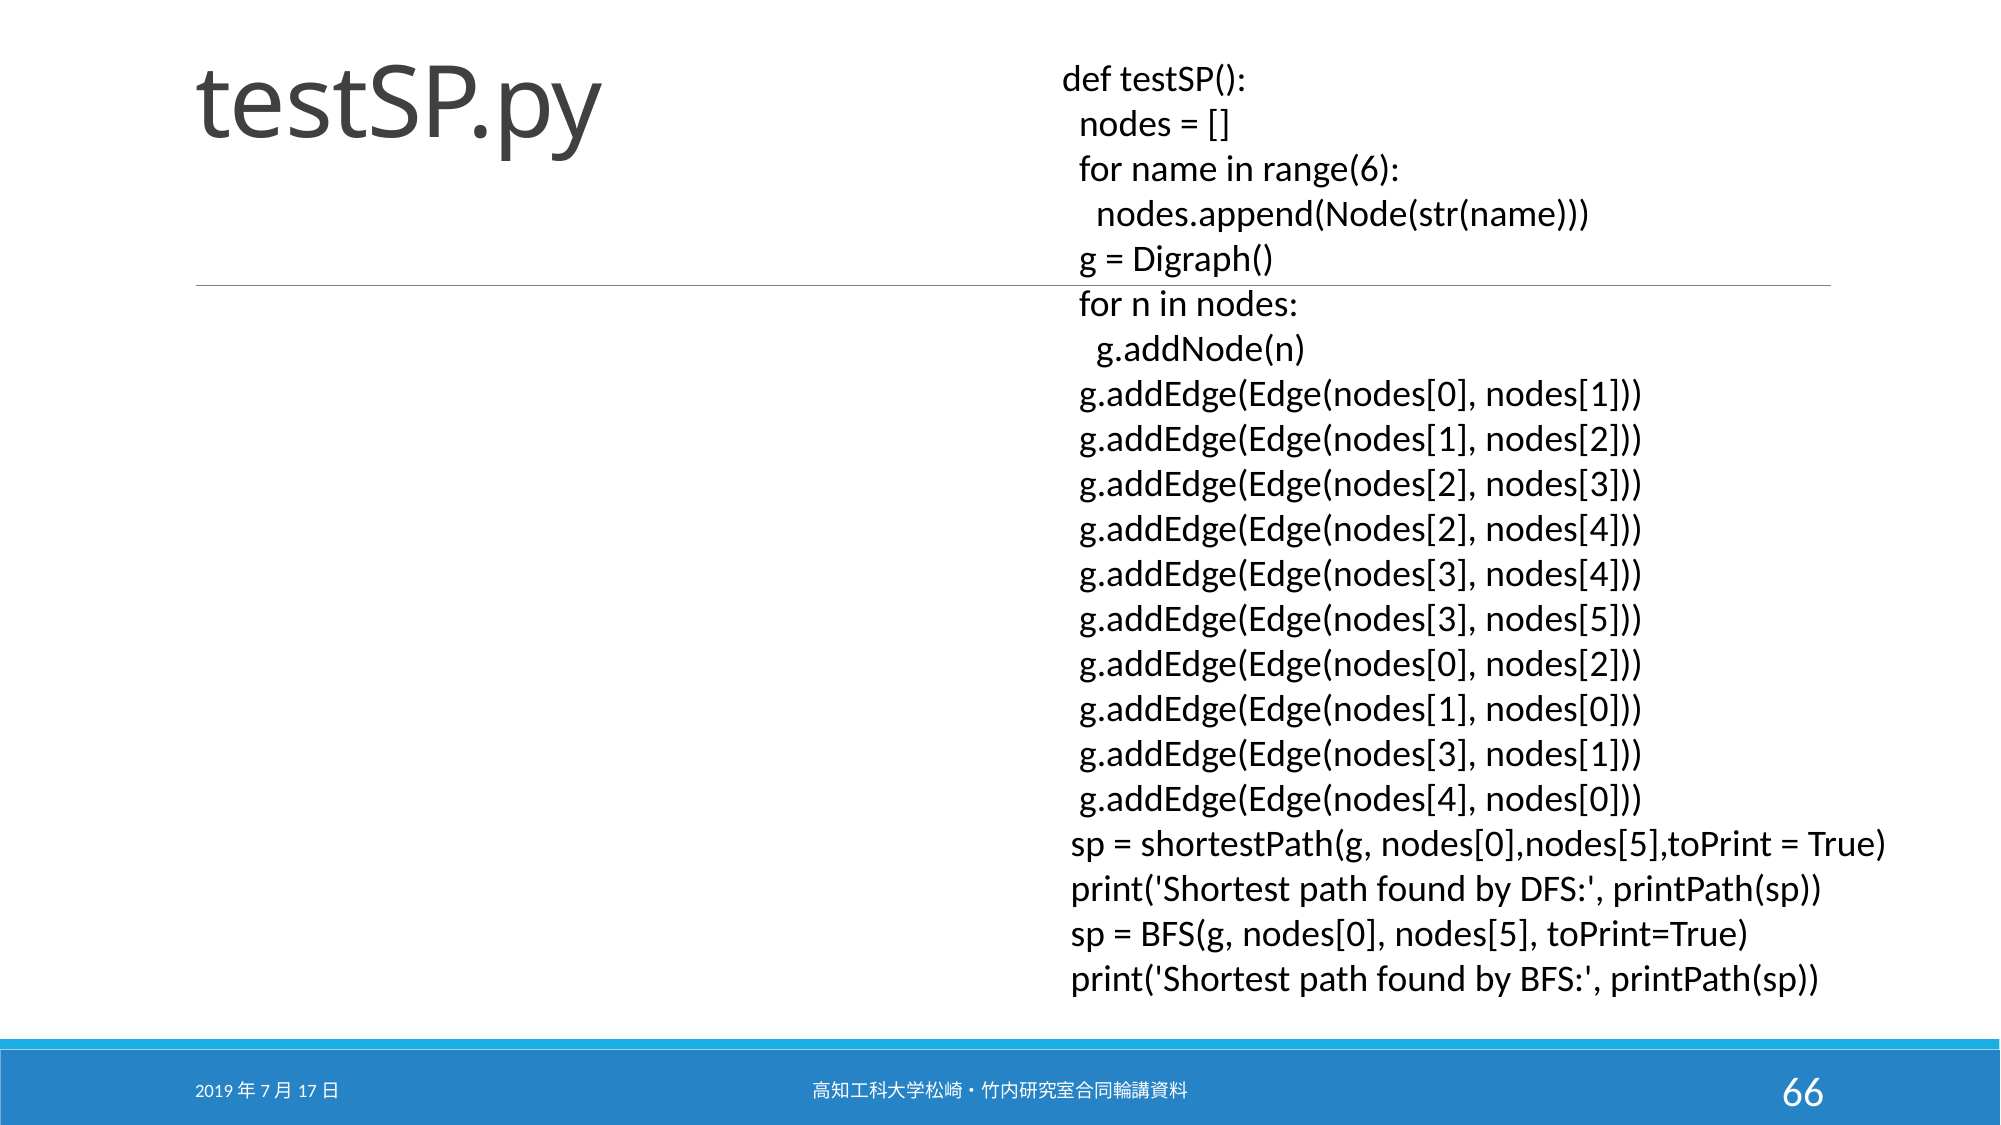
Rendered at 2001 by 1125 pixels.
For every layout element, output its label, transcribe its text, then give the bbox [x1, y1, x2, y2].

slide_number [180, 1059, 586, 1120]
footer 高知工科大学松崎・竹内研究室合同輪講資料 [604, 1059, 1396, 1120]
text_box def testSP(): nodes = [] for name in range(6): nodes.append(Node(str(name))) g = Digraph() for n in nodes: g.addNode(n) g.addEdge(Edge(nodes[0], nodes[1])) g.addEdge(Edge(nodes[1], nodes[2])) g.addEdge(Edge(nodes[2], nodes[3])) g.addEdge(Edge(nodes[2], nodes[4])) g.addEdge(Edge(nodes[3], nodes[4])) g.addEdge(Edge(nodes[3], nodes[5])) g.addEdge(Edge(nodes[0], nodes[2])) g.addEdge(Edge(nodes[1], nodes[0])) g.addEdge(Edge(nodes[3], nodes[1])) g.addEdge(Edge(nodes[4], nodes[0])) sp = shortestPath(g, nodes[0],nodes[5],toPrint = True) print('Shortest path found by DFS:', printPath(sp)) sp = BFS(g, nodes[0], nodes[5], toPrint=True) print('Shortest path found by BFS:', printPath(sp)) [1047, 46, 1903, 1007]
title testSP.py [180, 47, 1047, 285]
slide_number 66 [1624, 1059, 1840, 1120]
